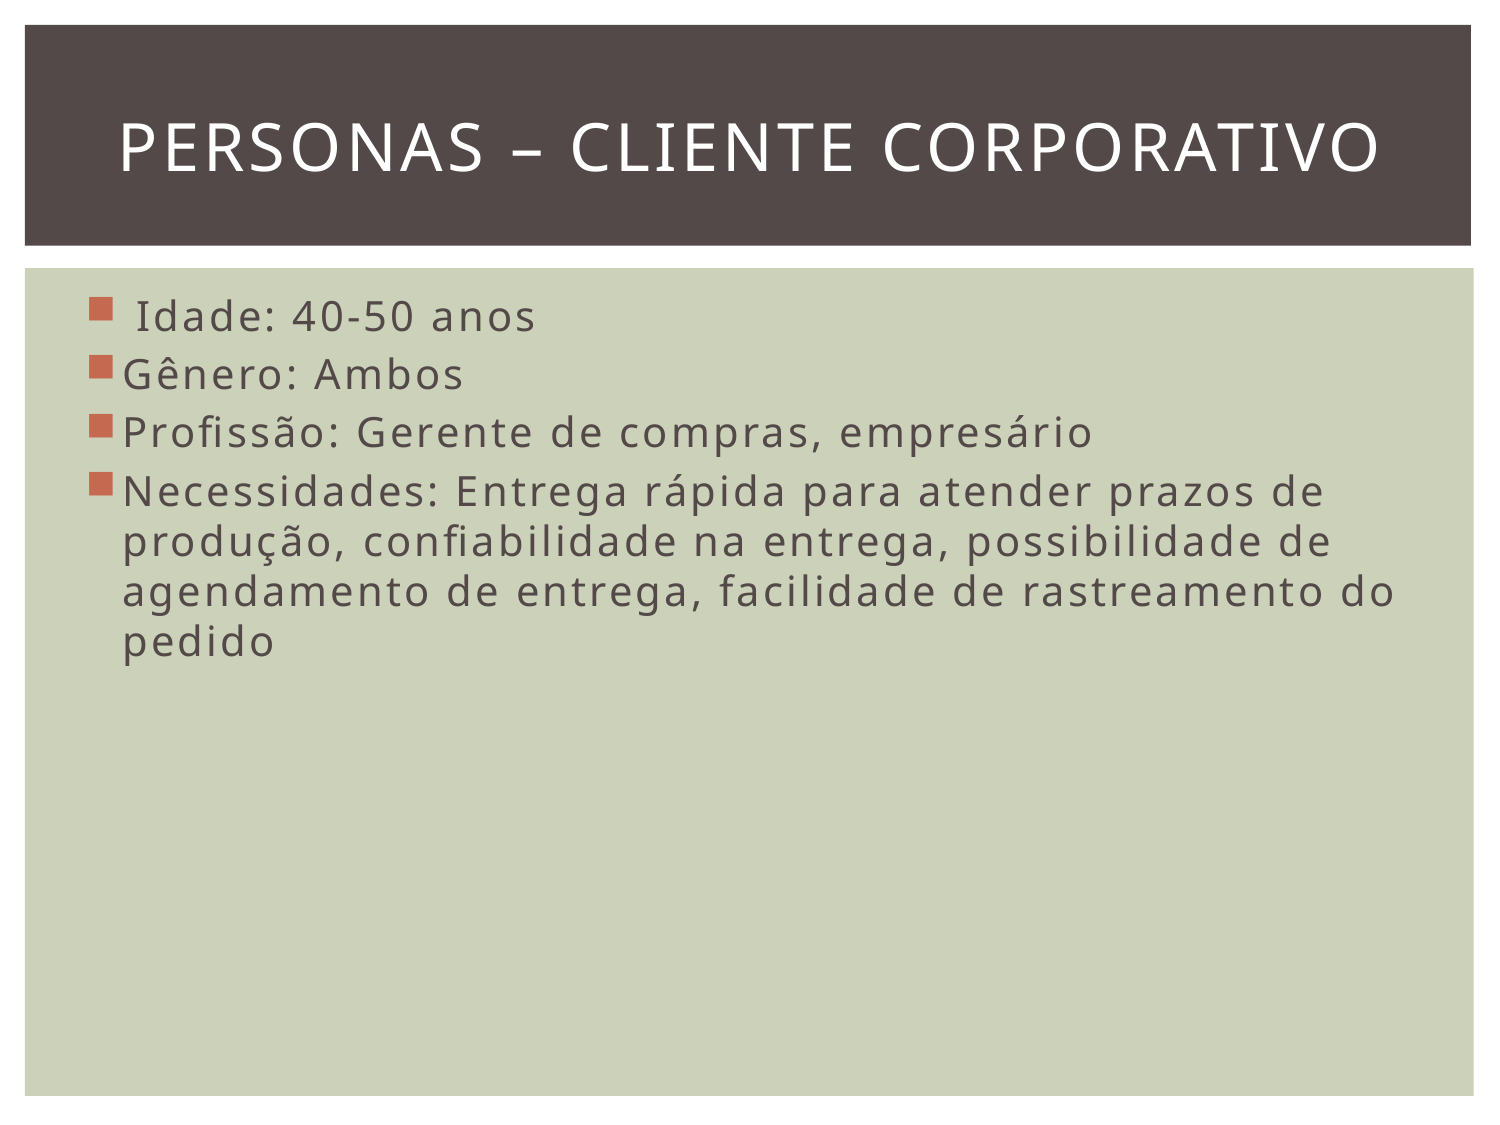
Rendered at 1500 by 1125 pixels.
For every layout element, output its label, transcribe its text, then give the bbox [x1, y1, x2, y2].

list Idade: 40-50 anos Gênero: Ambos Profissão: Gerente de compras, empresário Necessidades: Entrega rápida para atender prazos de produção, confiabilidade na entrega, possibilidade de agendamento de entrega, facilidade de rastreamento do pedido [62, 281, 1442, 1005]
title Personas – cliente corporativo [62, 58, 1438, 232]
